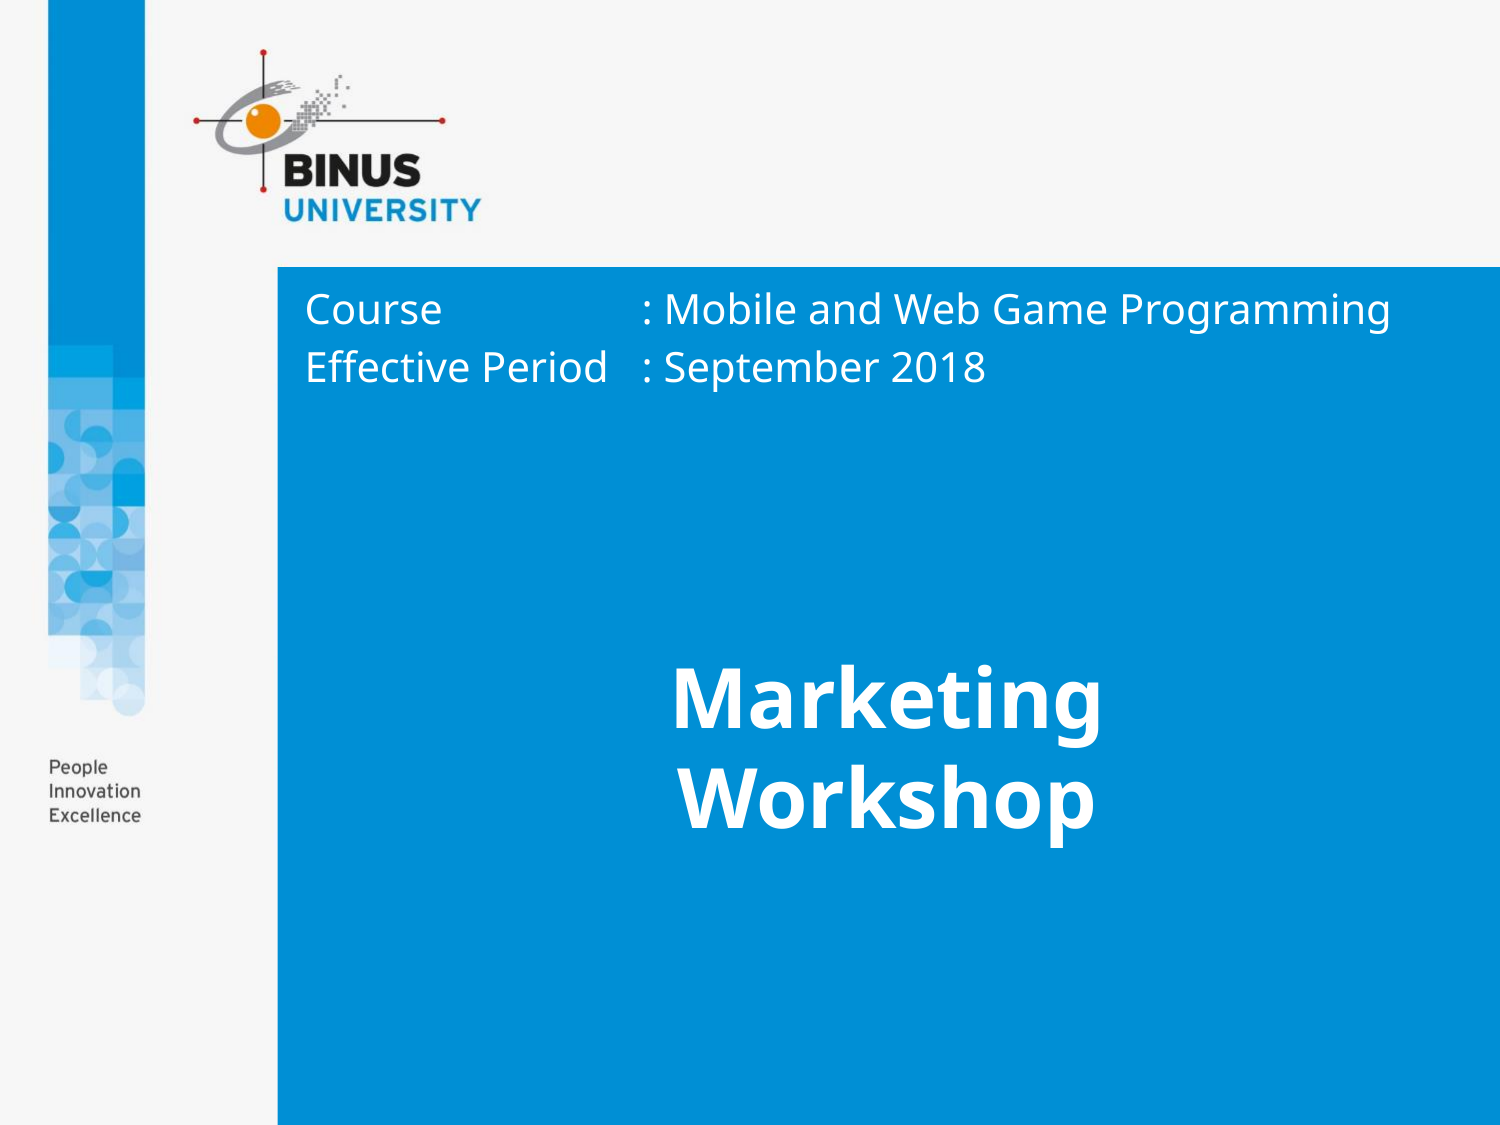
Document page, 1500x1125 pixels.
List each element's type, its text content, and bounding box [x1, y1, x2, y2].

text_box Course : Mobile and Web Game Programming Effective Period : September 2018 [289, 275, 1450, 429]
title Marketing Workshop [275, 549, 1500, 942]
picture [0, 0, 1500, 845]
